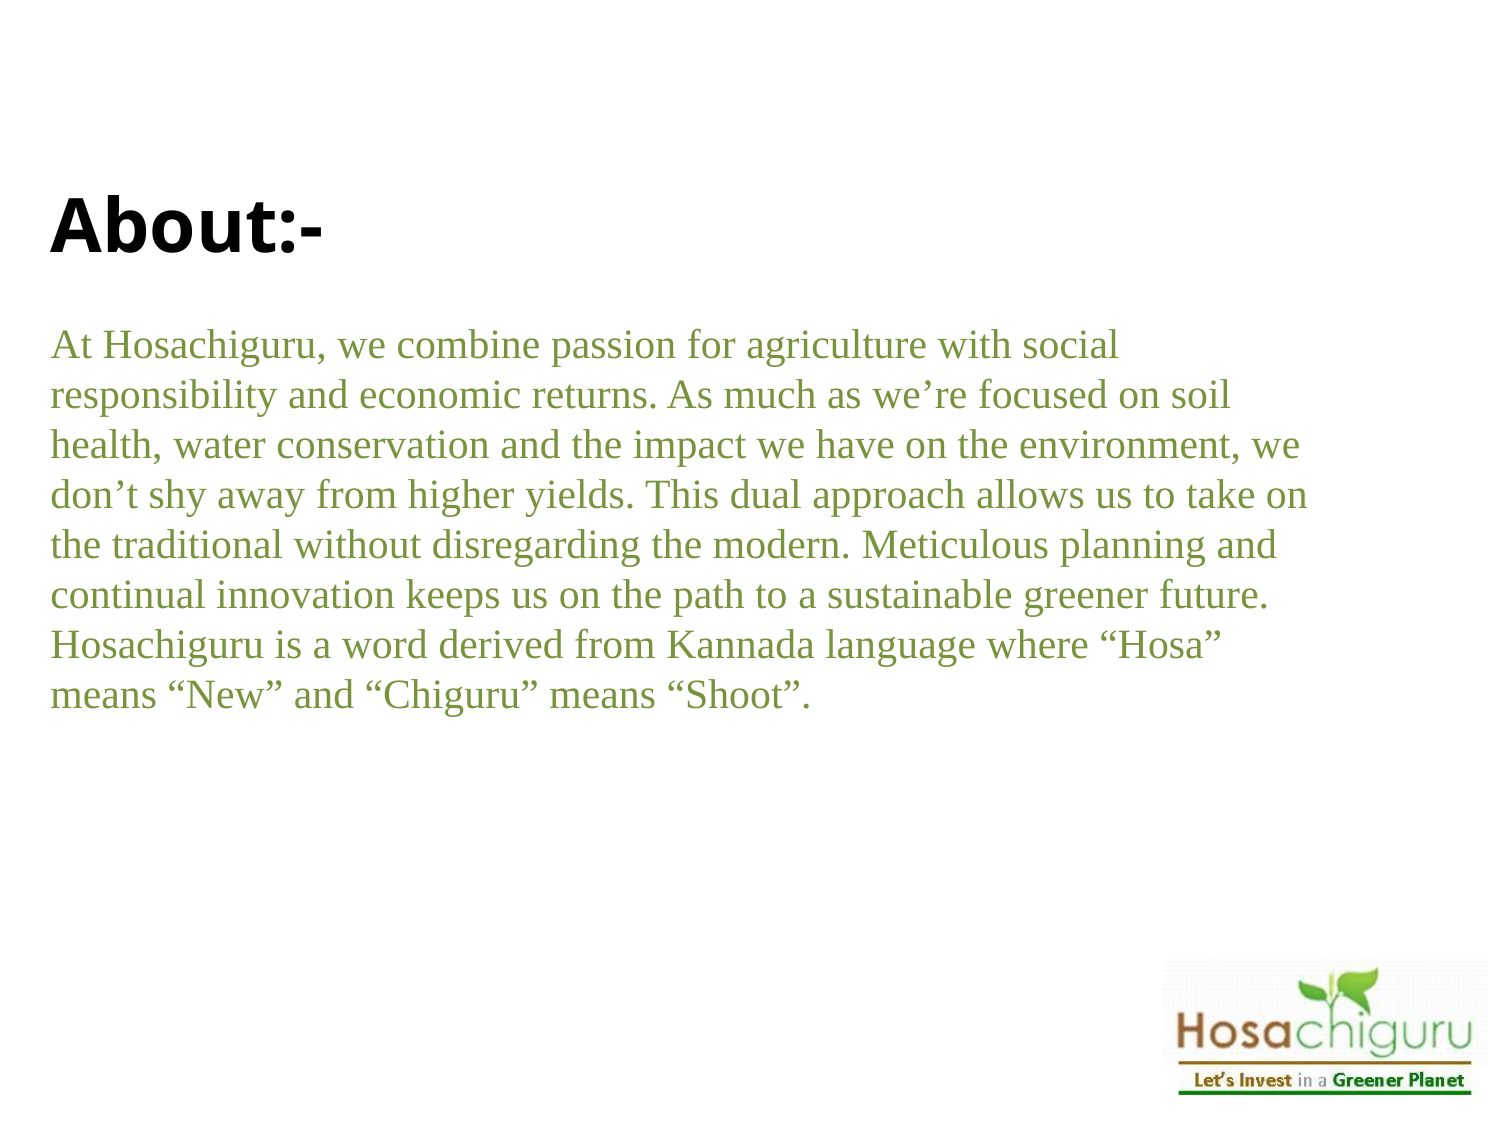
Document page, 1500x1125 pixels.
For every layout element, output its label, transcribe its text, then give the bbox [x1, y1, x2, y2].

text_box [1162, 958, 1488, 1095]
title About:- At Hosachiguru, we combine passion for agriculture with social responsibility and economic returns. As much as we’re focused on soil health, water conservation and the impact we have on the environment, we don’t shy away from higher yields. This dual approach allows us to take on the traditional without disregarding the modern. Meticulous planning and continual innovation keeps us on the path to a sustainable greener future. Hosachiguru is a word derived from Kannada language where “Hosa” means “New” and “Chiguru” means “Shoot”. [50, 174, 1325, 808]
